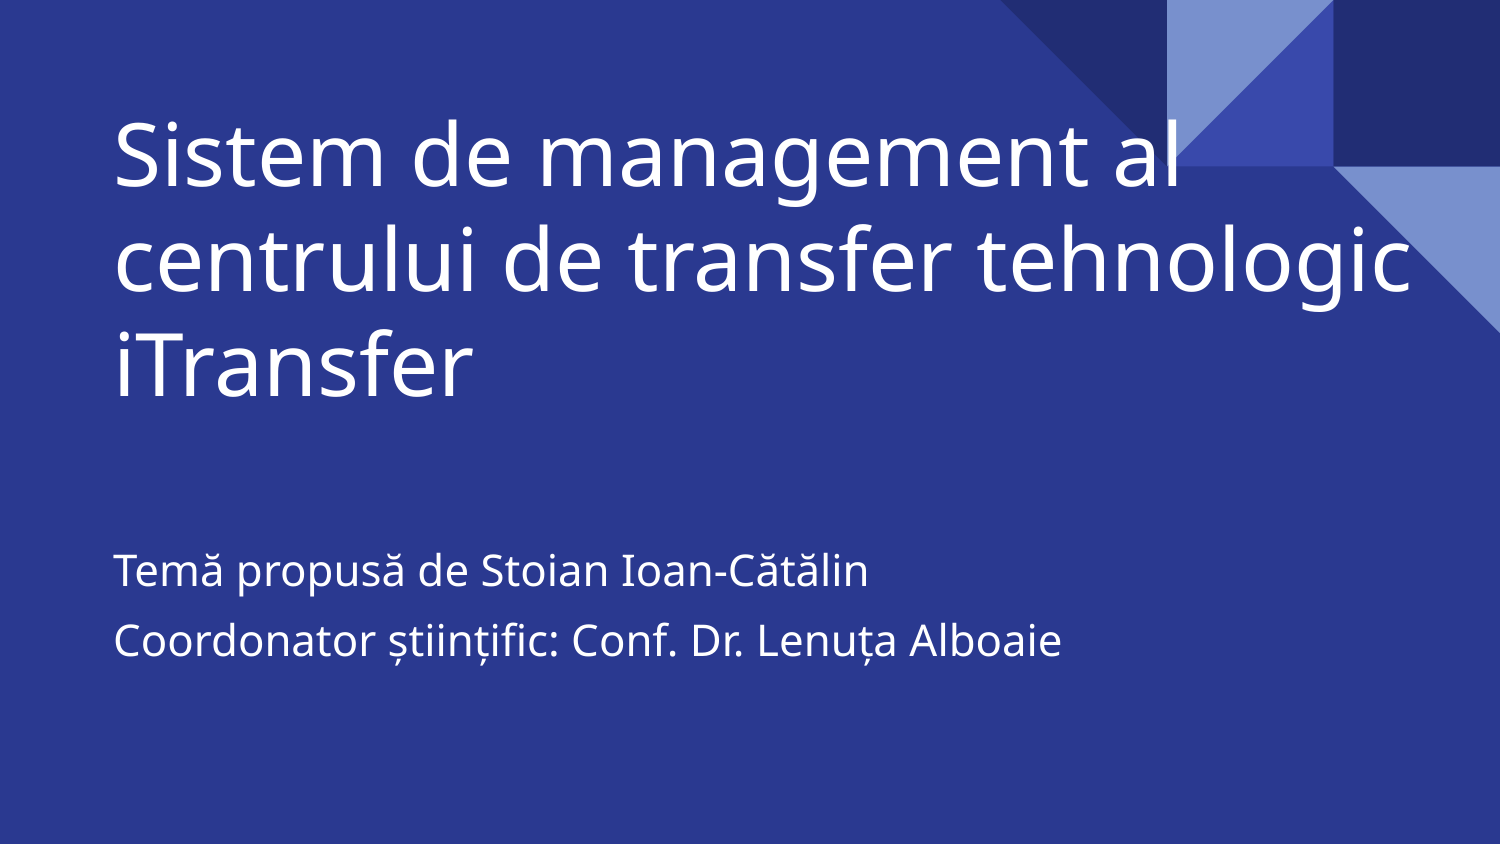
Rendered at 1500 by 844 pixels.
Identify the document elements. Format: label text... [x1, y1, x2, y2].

title Sistem de management al centrului de transfer tehnologic iTransfer [98, 291, 1447, 429]
subtitle Temă propusă de Stoian Ioan-Cătălin [98, 527, 1447, 598]
subtitle Coordonator științific: Conf. Dr. Lenuța Alboaie [98, 598, 1447, 670]
